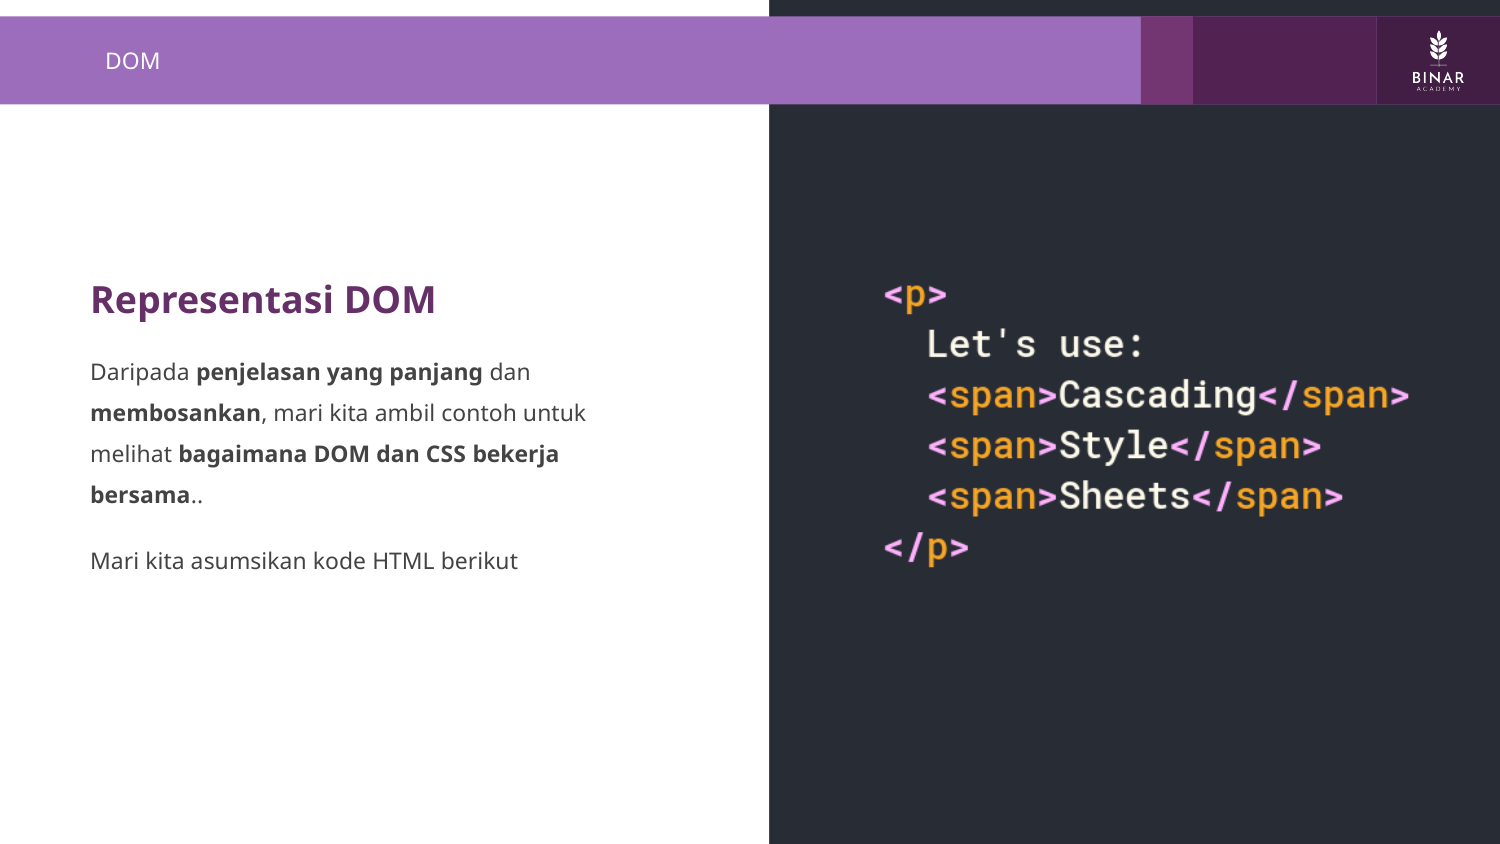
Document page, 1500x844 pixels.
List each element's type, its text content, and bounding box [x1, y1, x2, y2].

text_box DOM [94, 41, 1140, 80]
picture [1413, 29, 1464, 91]
text_box [1193, 16, 1377, 105]
text_box Daripada penjelasan yang panjang dan membosankan, mari kita ambil contoh untuk melihat bagaimana DOM dan CSS bekerja bersama.. Mari kita asumsikan kode HTML berikut [75, 328, 619, 576]
picture [875, 265, 1420, 579]
text_box Representasi DOM [75, 268, 769, 329]
text_box [1140, 16, 1193, 105]
text_box [1377, 16, 1500, 105]
text_box [0, 105, 770, 844]
text_box [0, 16, 1140, 105]
text_box [0, 0, 770, 16]
